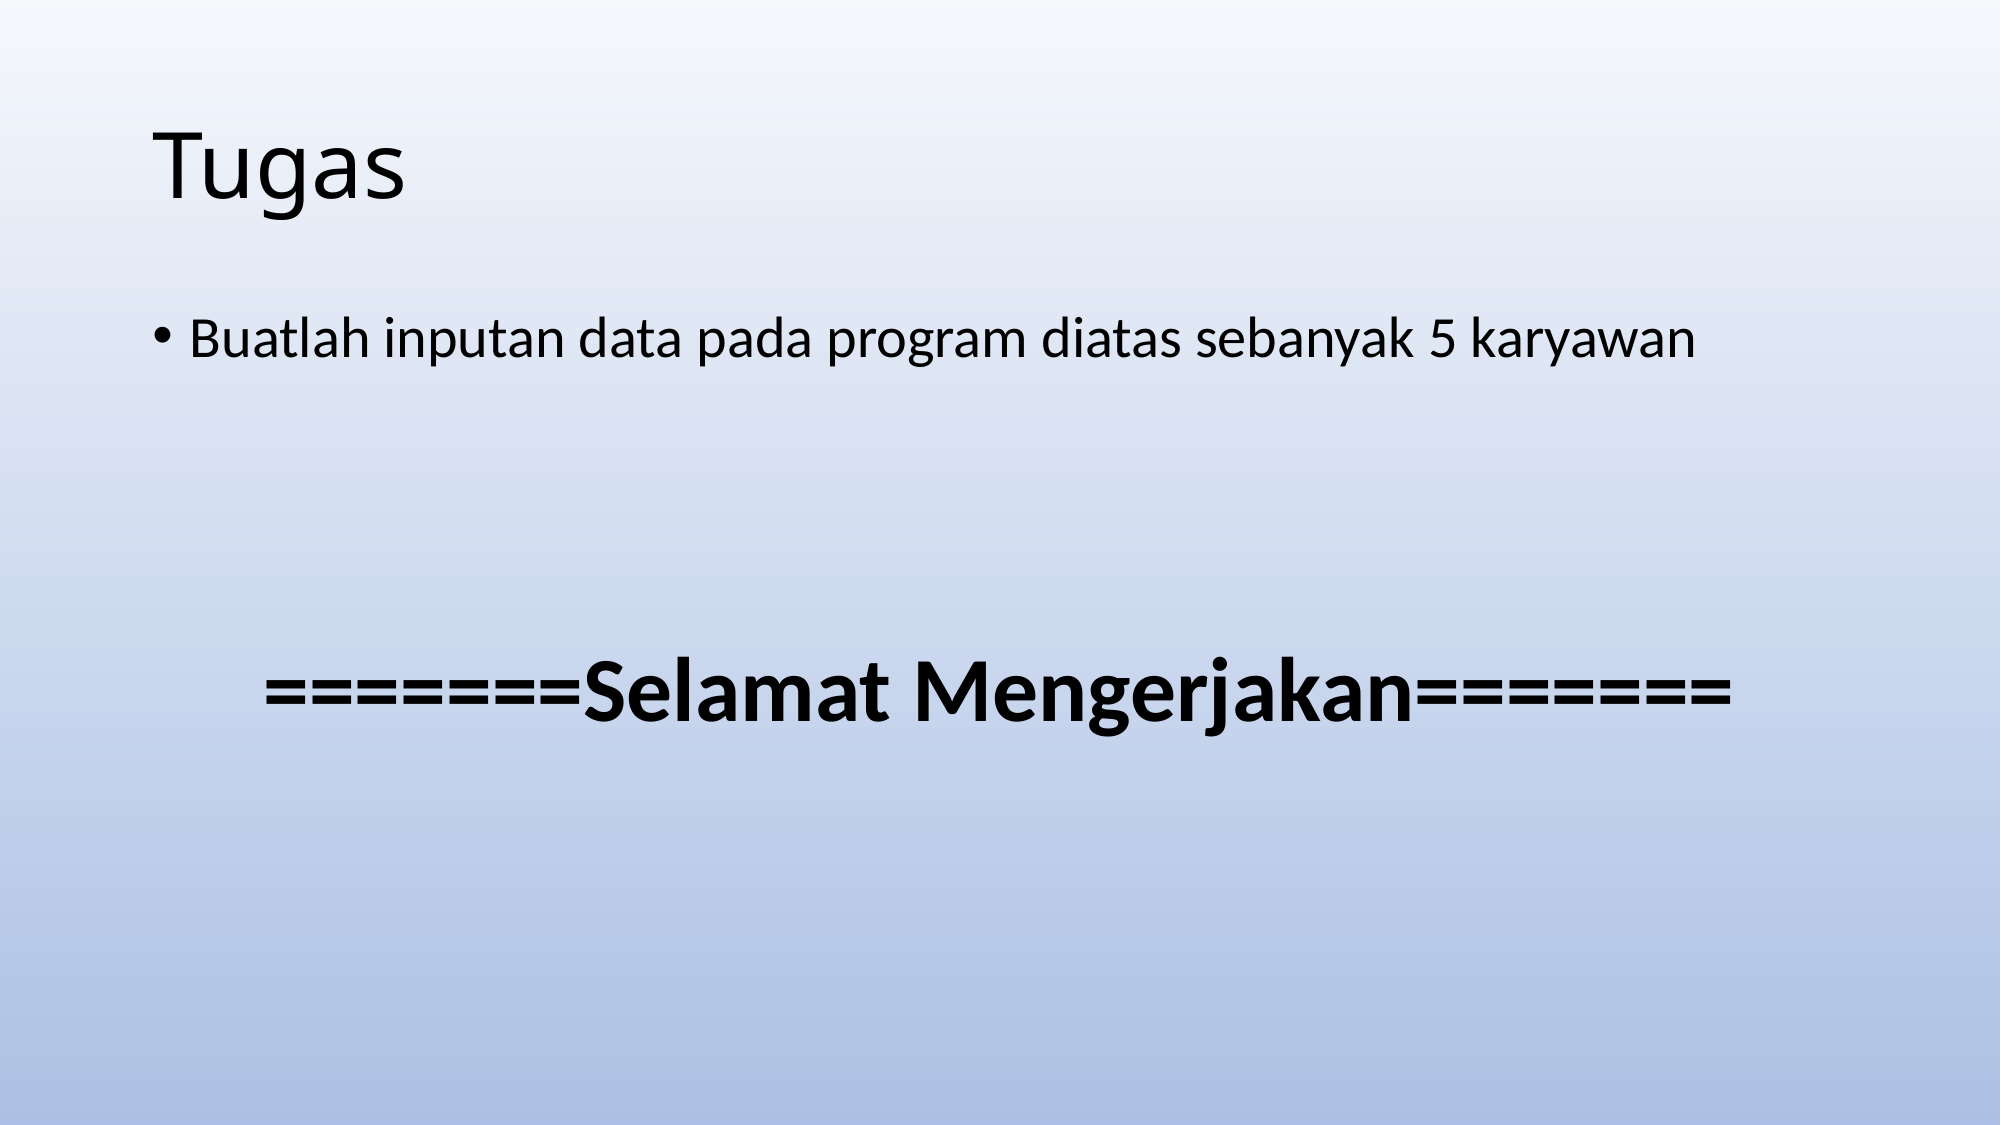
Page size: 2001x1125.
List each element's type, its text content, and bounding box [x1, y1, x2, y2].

list Buatlah inputan data pada program diatas sebanyak 5 karyawan =======Selamat Mengerjakan======= [137, 299, 1863, 1014]
title Tugas [137, 59, 1863, 278]
